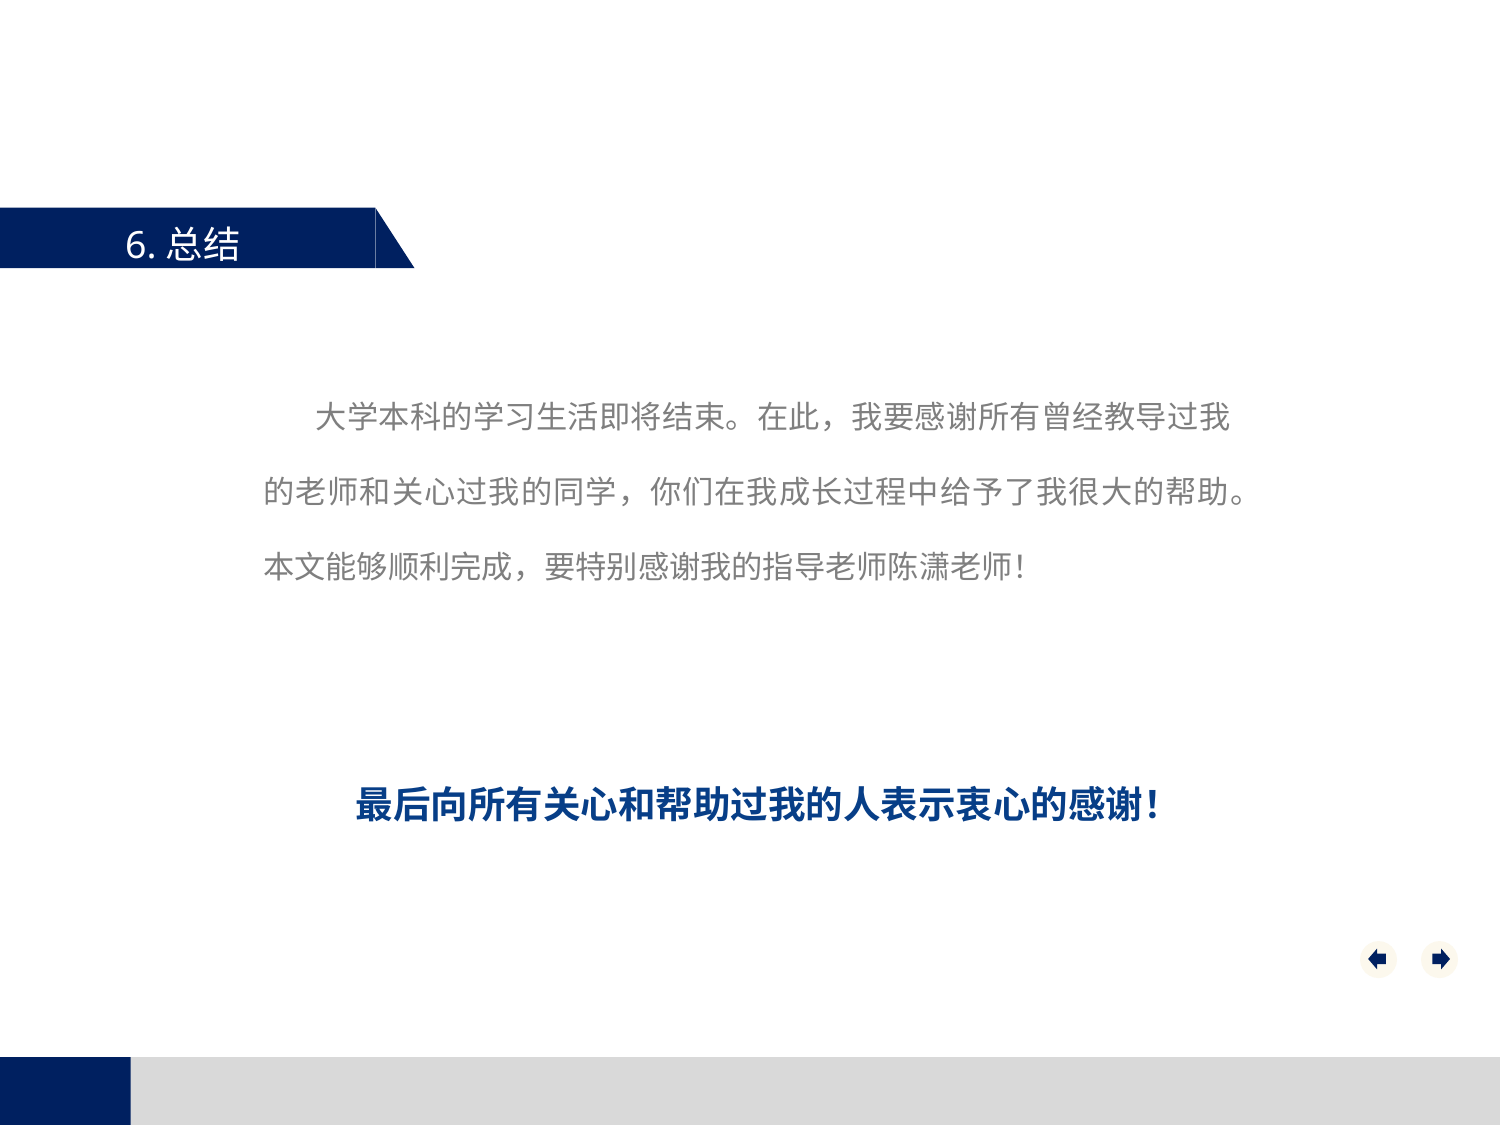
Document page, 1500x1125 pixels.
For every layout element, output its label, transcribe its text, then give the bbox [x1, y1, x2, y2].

text_box 最后向所有关心和帮助过我的人表示衷心的感谢！ [284, 730, 1211, 833]
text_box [1360, 941, 1398, 979]
text_box 大学本科的学习生活即将结束。在此，我要感谢所有曾经教导过我的老师和关心过我的同学，你们在我成长过程中给予了我很大的帮助。本文能够顺利完成，要特别感谢我的指导老师陈潇老师！ [251, 354, 1243, 590]
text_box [1421, 941, 1458, 979]
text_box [0, 207, 415, 274]
